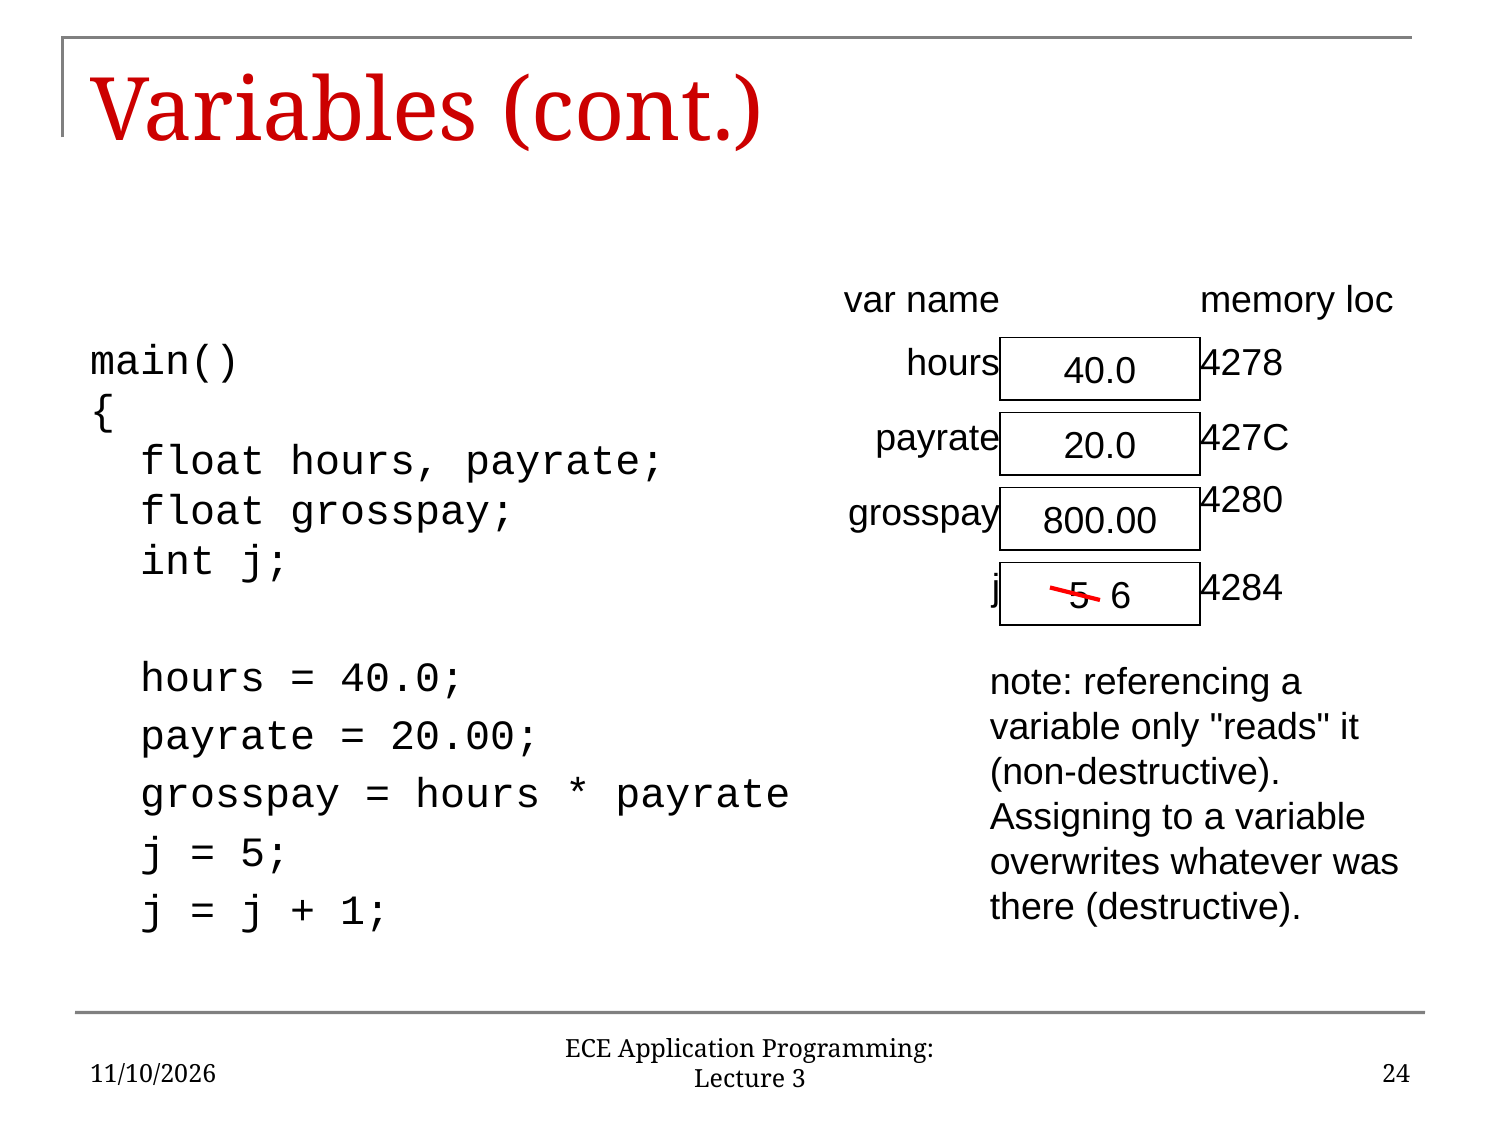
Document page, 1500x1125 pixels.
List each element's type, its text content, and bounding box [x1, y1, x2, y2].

text_box 5 6 [999, 562, 1200, 625]
text_box 4278 [1200, 337, 1375, 383]
text_box hours [825, 337, 1000, 383]
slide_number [74, 1023, 426, 1100]
title Variables (cont.) [75, 45, 1425, 163]
text_box grosspay [787, 487, 999, 533]
text_box var name [750, 274, 1000, 321]
text_box 427C [1200, 412, 1375, 458]
text_box 20.0 [999, 412, 1200, 475]
text_box 4284 [1200, 562, 1375, 608]
slide_number 24 [1074, 1023, 1426, 1100]
text_box memory loc [1200, 274, 1475, 321]
footer ECE Application Programming: Lecture 3 [512, 1024, 988, 1101]
text_box note: referencing a variable only "reads" it (non-destructive). Assigning to a variable overwrites whatever was there (destructive). [975, 649, 1450, 935]
text_box j [825, 562, 999, 608]
text_box 40.0 [999, 337, 1200, 400]
text_box 800.00 [999, 487, 1200, 550]
text_box payrate [825, 412, 999, 458]
list main() { float hours, payrate; float grosspay; int j; hours = 40.0; payrate = 20.00; grosspay = hours * payrate j = 5; j = j + 1; [75, 324, 988, 1000]
text_box 4280 [1200, 474, 1375, 520]
